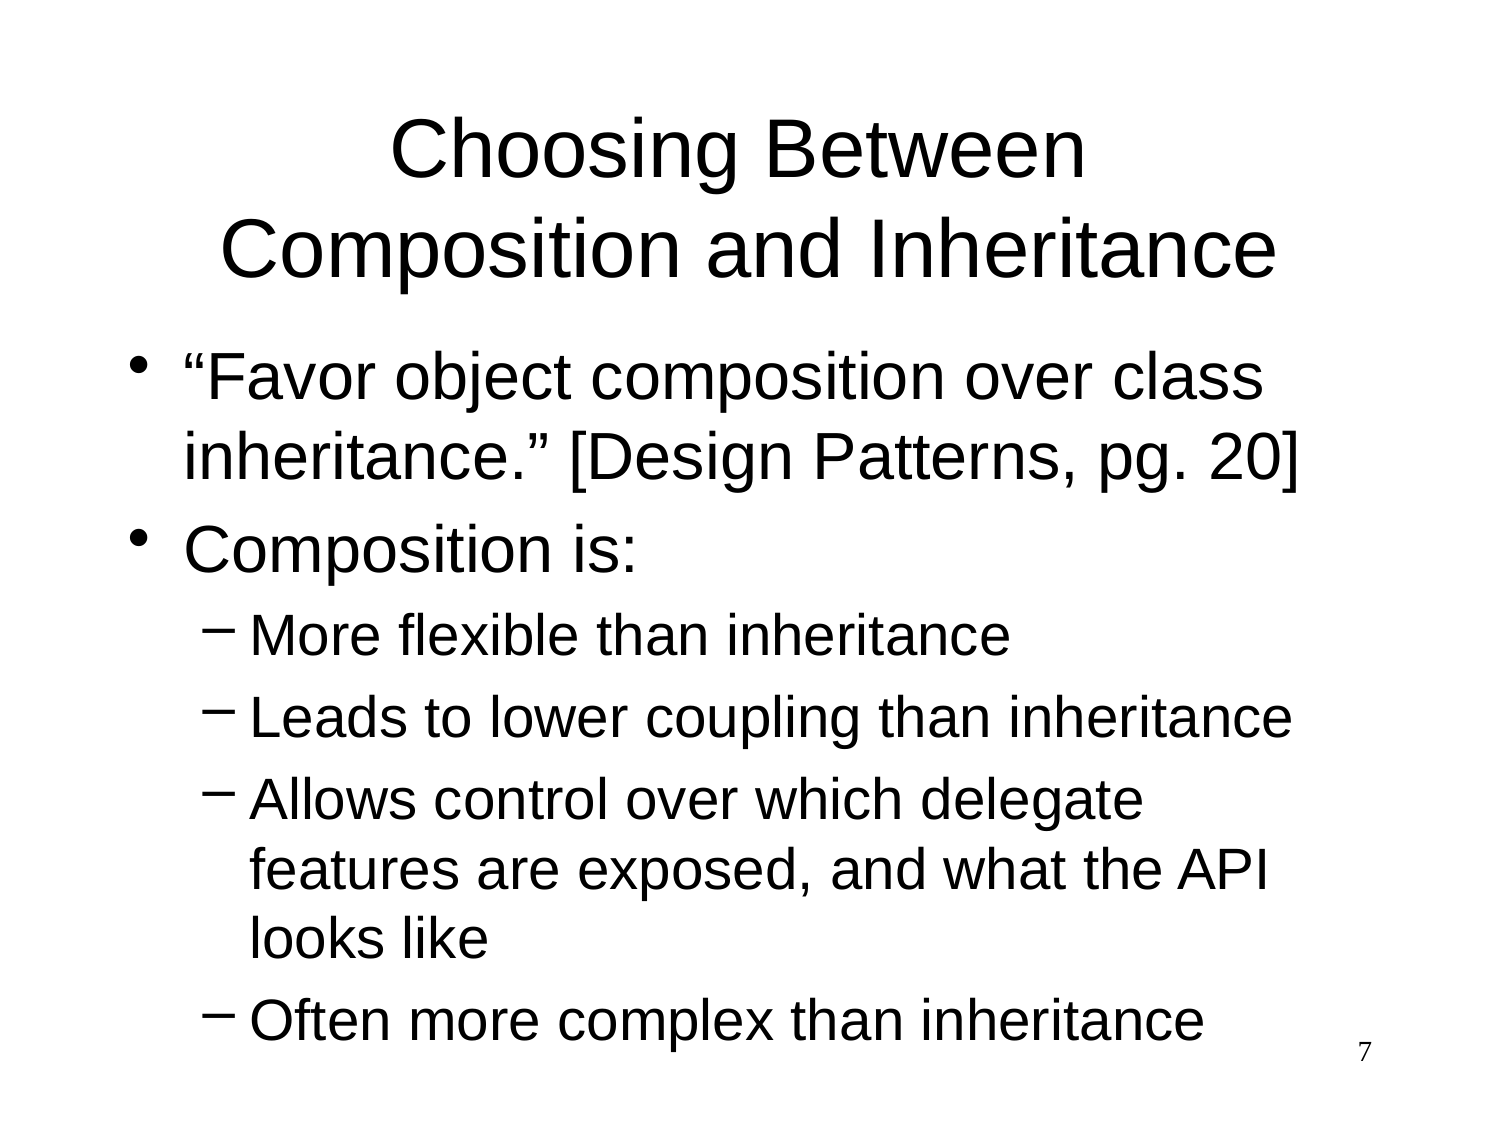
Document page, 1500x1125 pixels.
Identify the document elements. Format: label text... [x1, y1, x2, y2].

slide_number 7 [1074, 1024, 1388, 1101]
title Choosing Between Composition and Inheritance [112, 99, 1388, 288]
list “Favor object composition over class inheritance.” [Design Patterns, pg. 20] Composition is: More flexible than inheritance Leads to lower coupling than inheritance Allows control over which delegate features are exposed, and what the API looks like Often more complex than inheritance [112, 324, 1388, 1001]
